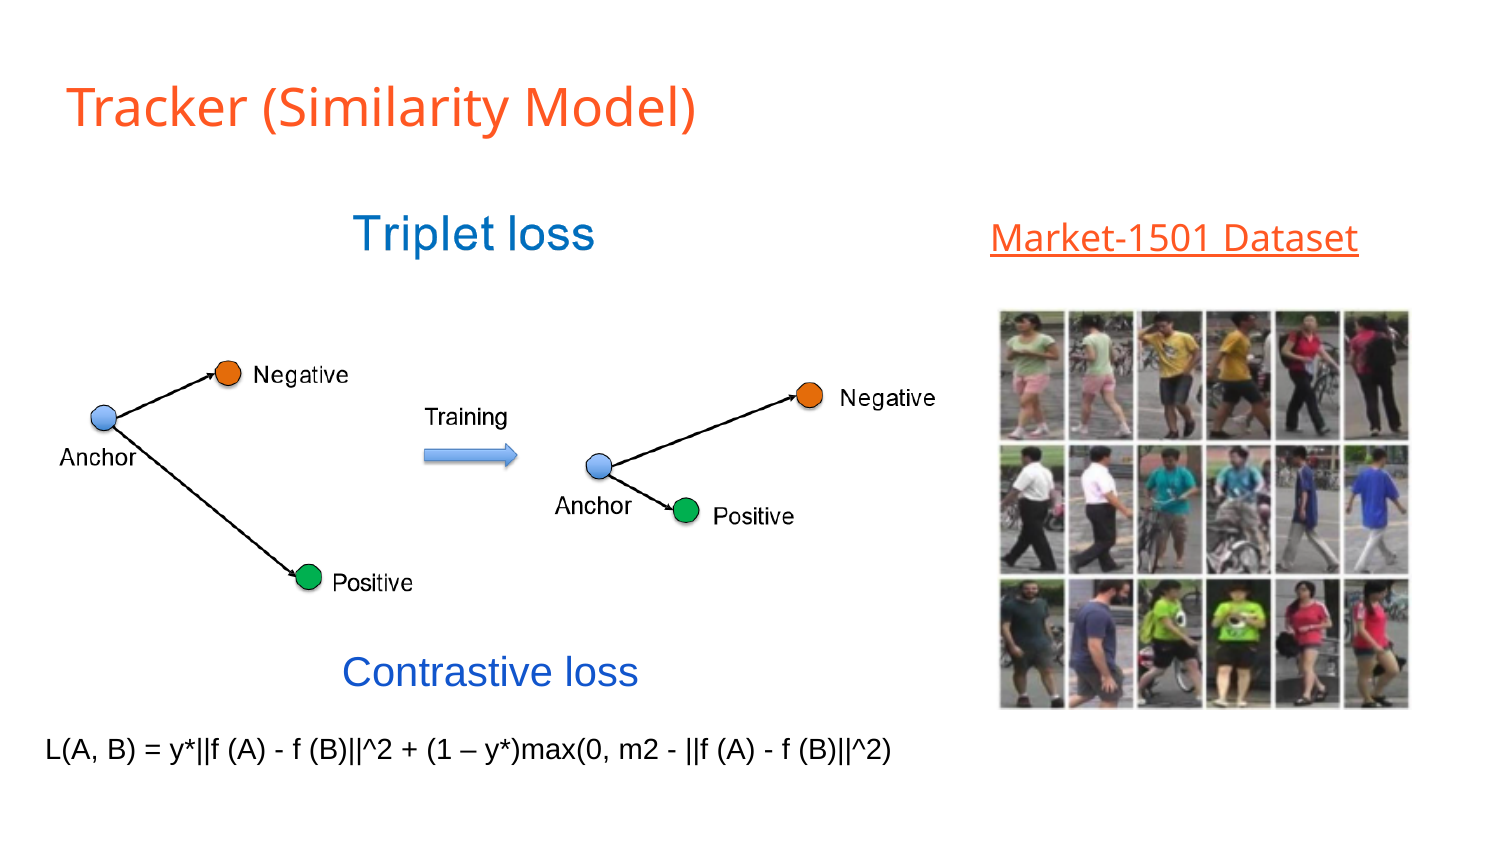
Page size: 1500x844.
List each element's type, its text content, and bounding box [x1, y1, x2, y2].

text_box Contrastive loss L(A, B) = y*||f (A) - f (B)||^2 + (1 – y*)max(0, m2 - ||f (A) - f (B)||^2) [30, 629, 952, 815]
picture [989, 302, 1412, 710]
picture [57, 201, 938, 598]
title Tracker (Similarity Model) [51, 58, 1449, 152]
list Market-1501 Dataset [974, 190, 1427, 386]
